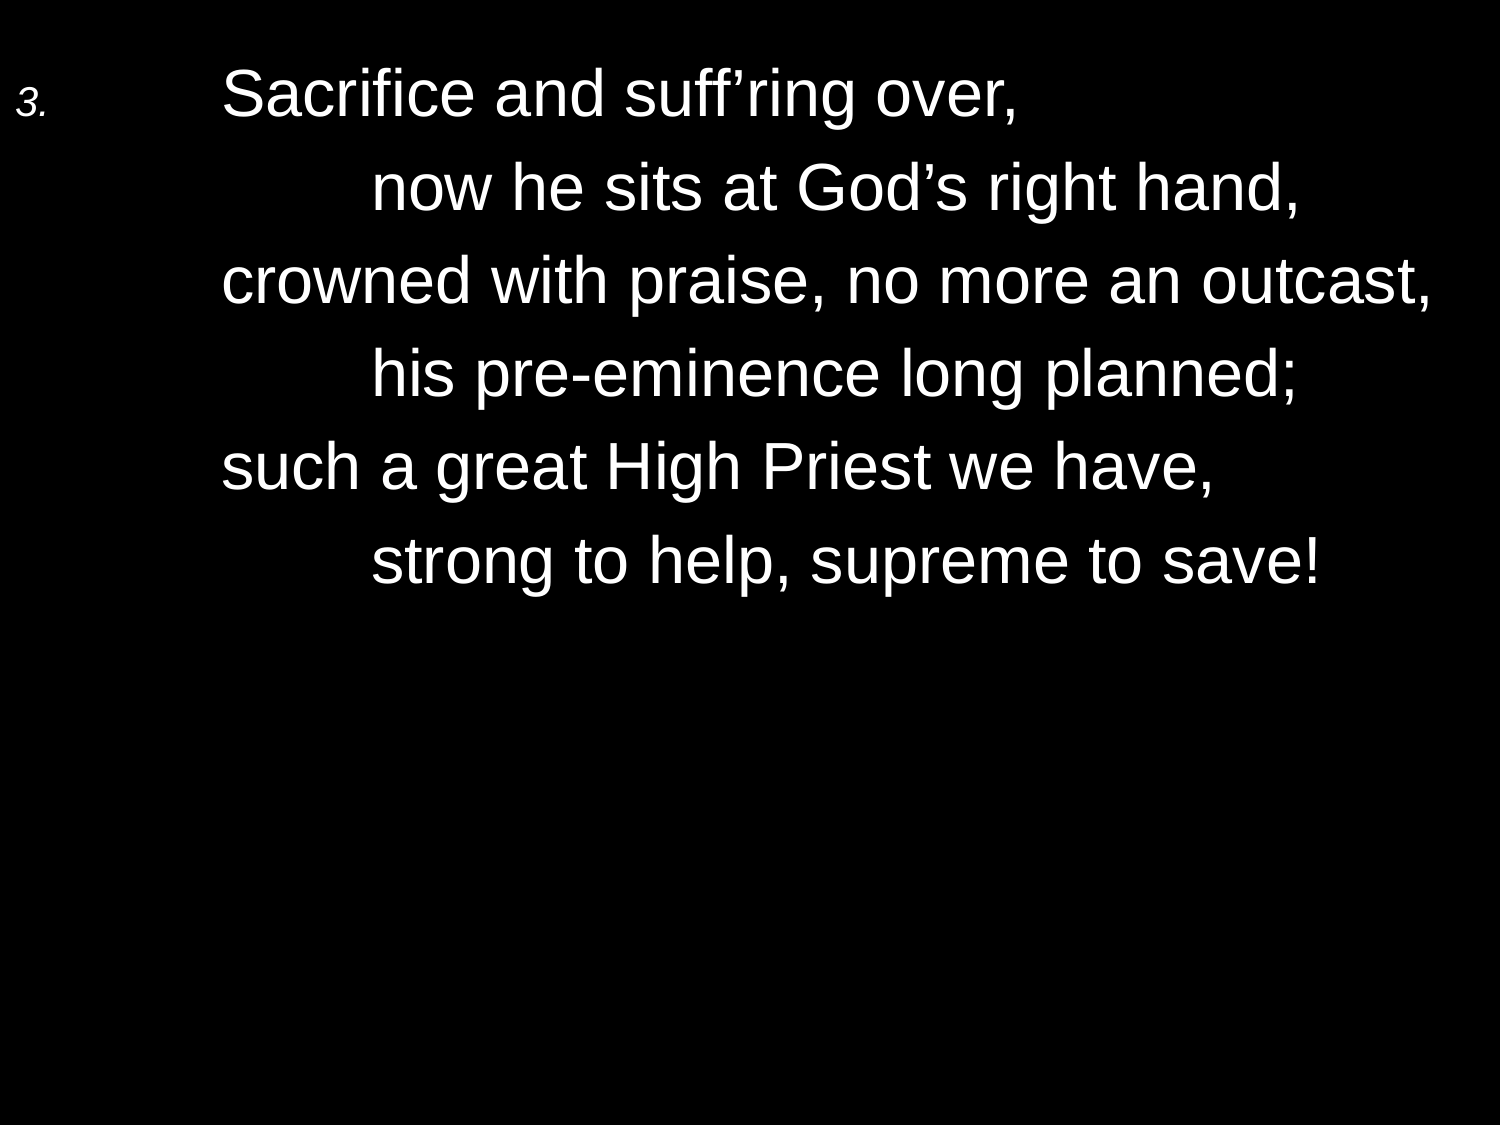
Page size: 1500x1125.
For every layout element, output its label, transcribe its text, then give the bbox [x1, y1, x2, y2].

list 3. Sacrifice and suff’ring over, now he sits at God’s right hand, crowned with praise, no more an outcast, his pre-eminence long planned; such a great High Priest we have, strong to help, supreme to save! [0, 42, 1500, 1047]
